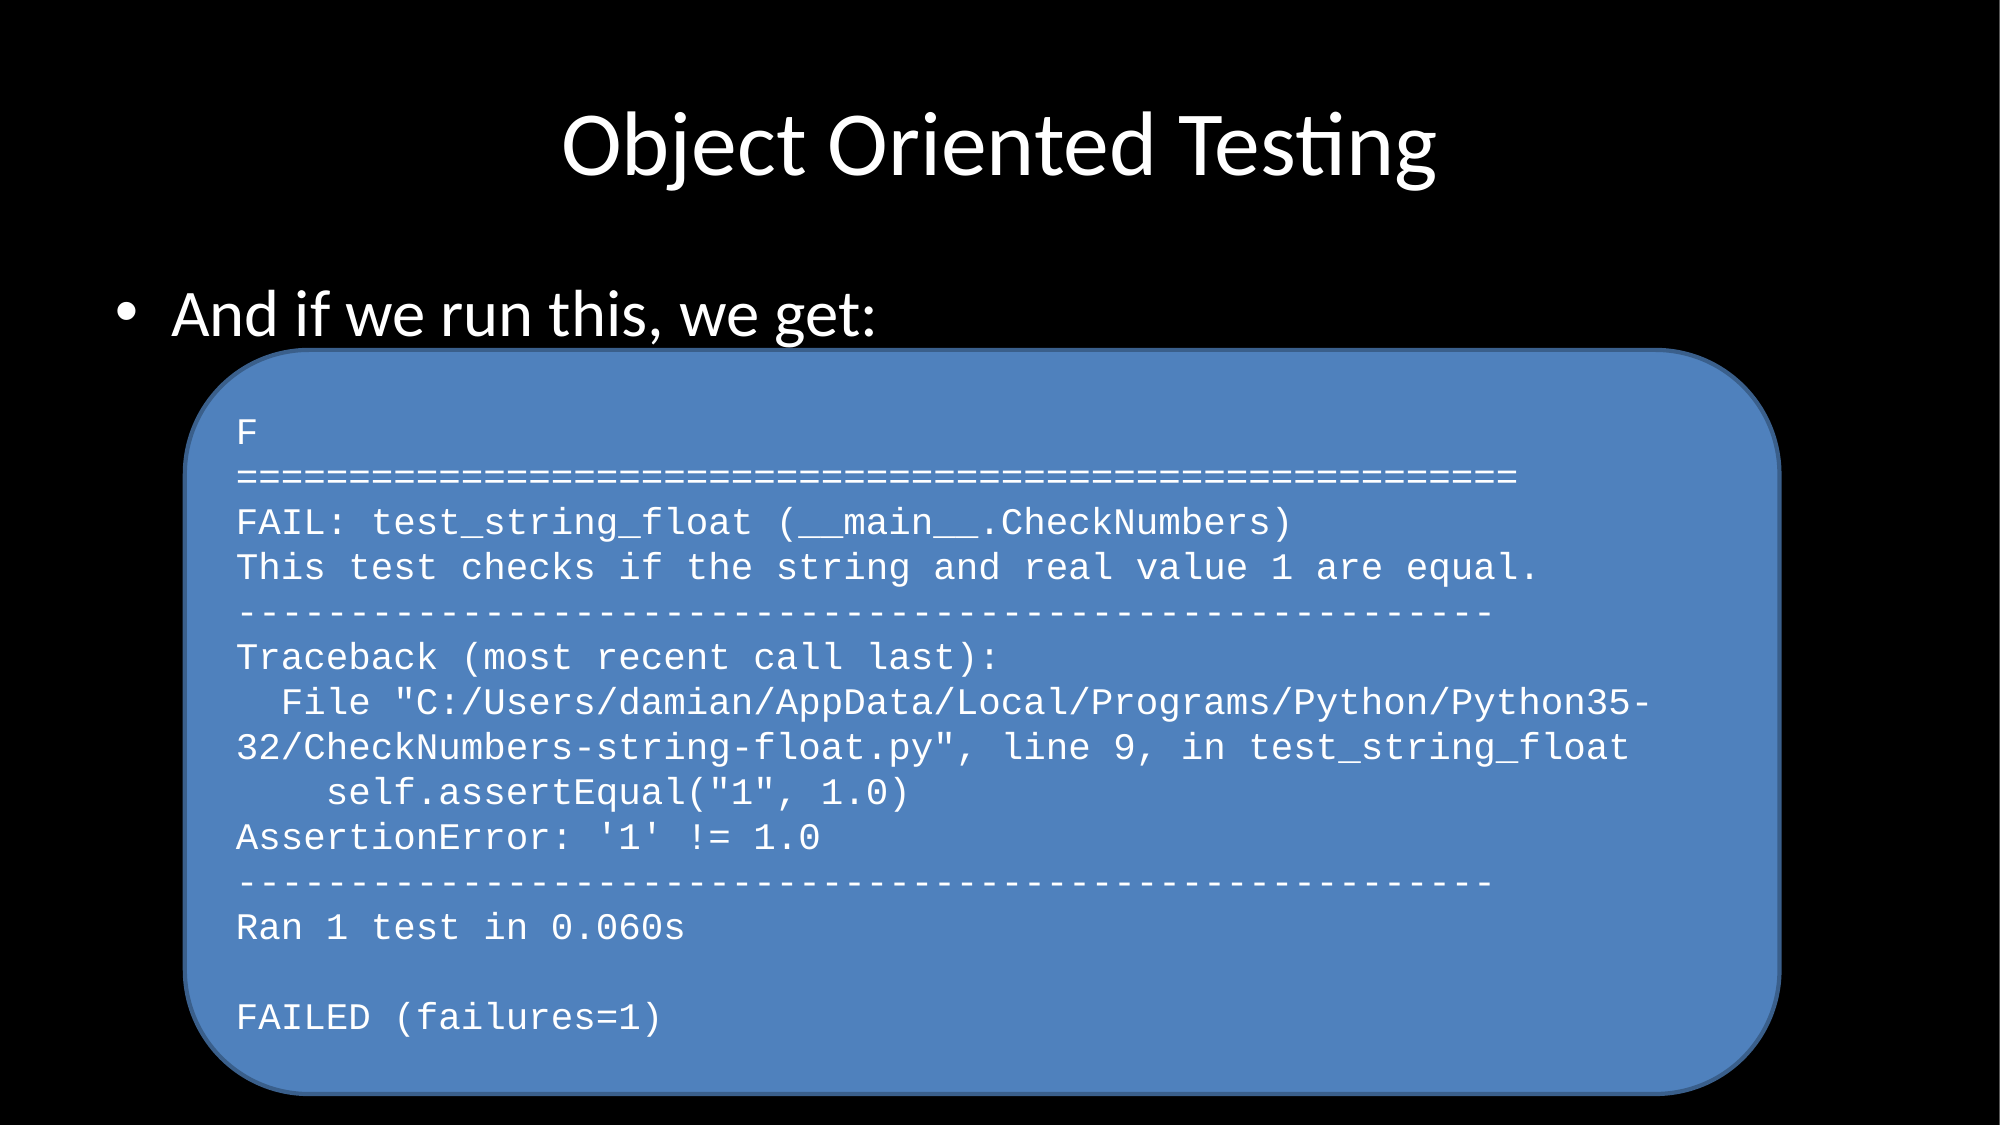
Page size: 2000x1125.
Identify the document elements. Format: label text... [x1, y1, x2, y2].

title Object Oriented Testing [99, 45, 1900, 233]
list And if we run this, we get: [99, 262, 1900, 1005]
text_box F ========================================================= FAIL: test_string_float (__main__.CheckNumbers) This test checks if the string and real value 1 are equal. -------------------------------------------------------- Traceback (most recent call last): File "C:/Users/damian/AppData/Local/Programs/Python/Python35-32/CheckNumbers-string-float.py", line 9, in test_string_float self.assertEqual("1", 1.0) AssertionError: '1' != 1.0 -------------------------------------------------------- Ran 1 test in 0.060s FAILED (failures=1) [182, 347, 1782, 1097]
